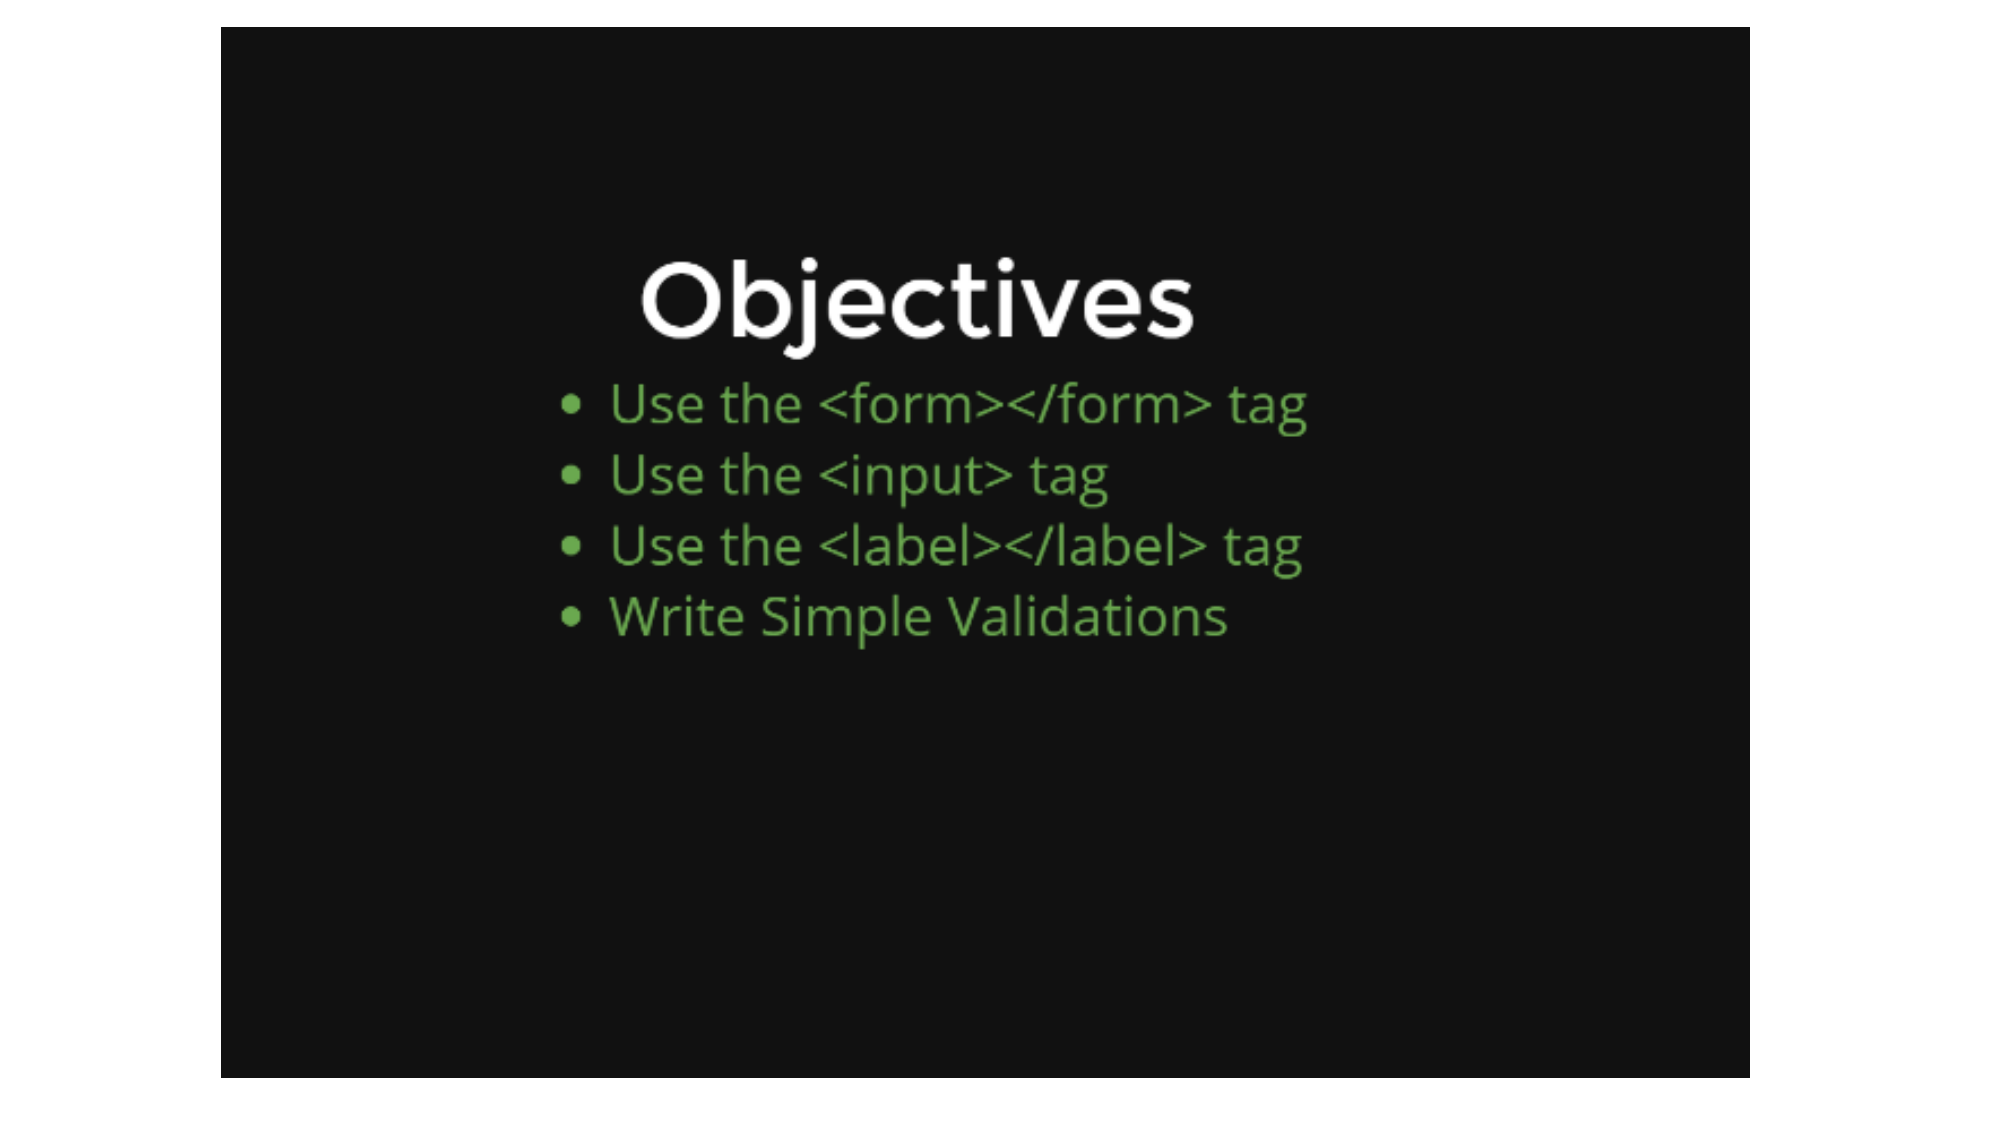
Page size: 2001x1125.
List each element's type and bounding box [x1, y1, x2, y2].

picture [221, 27, 1751, 1078]
